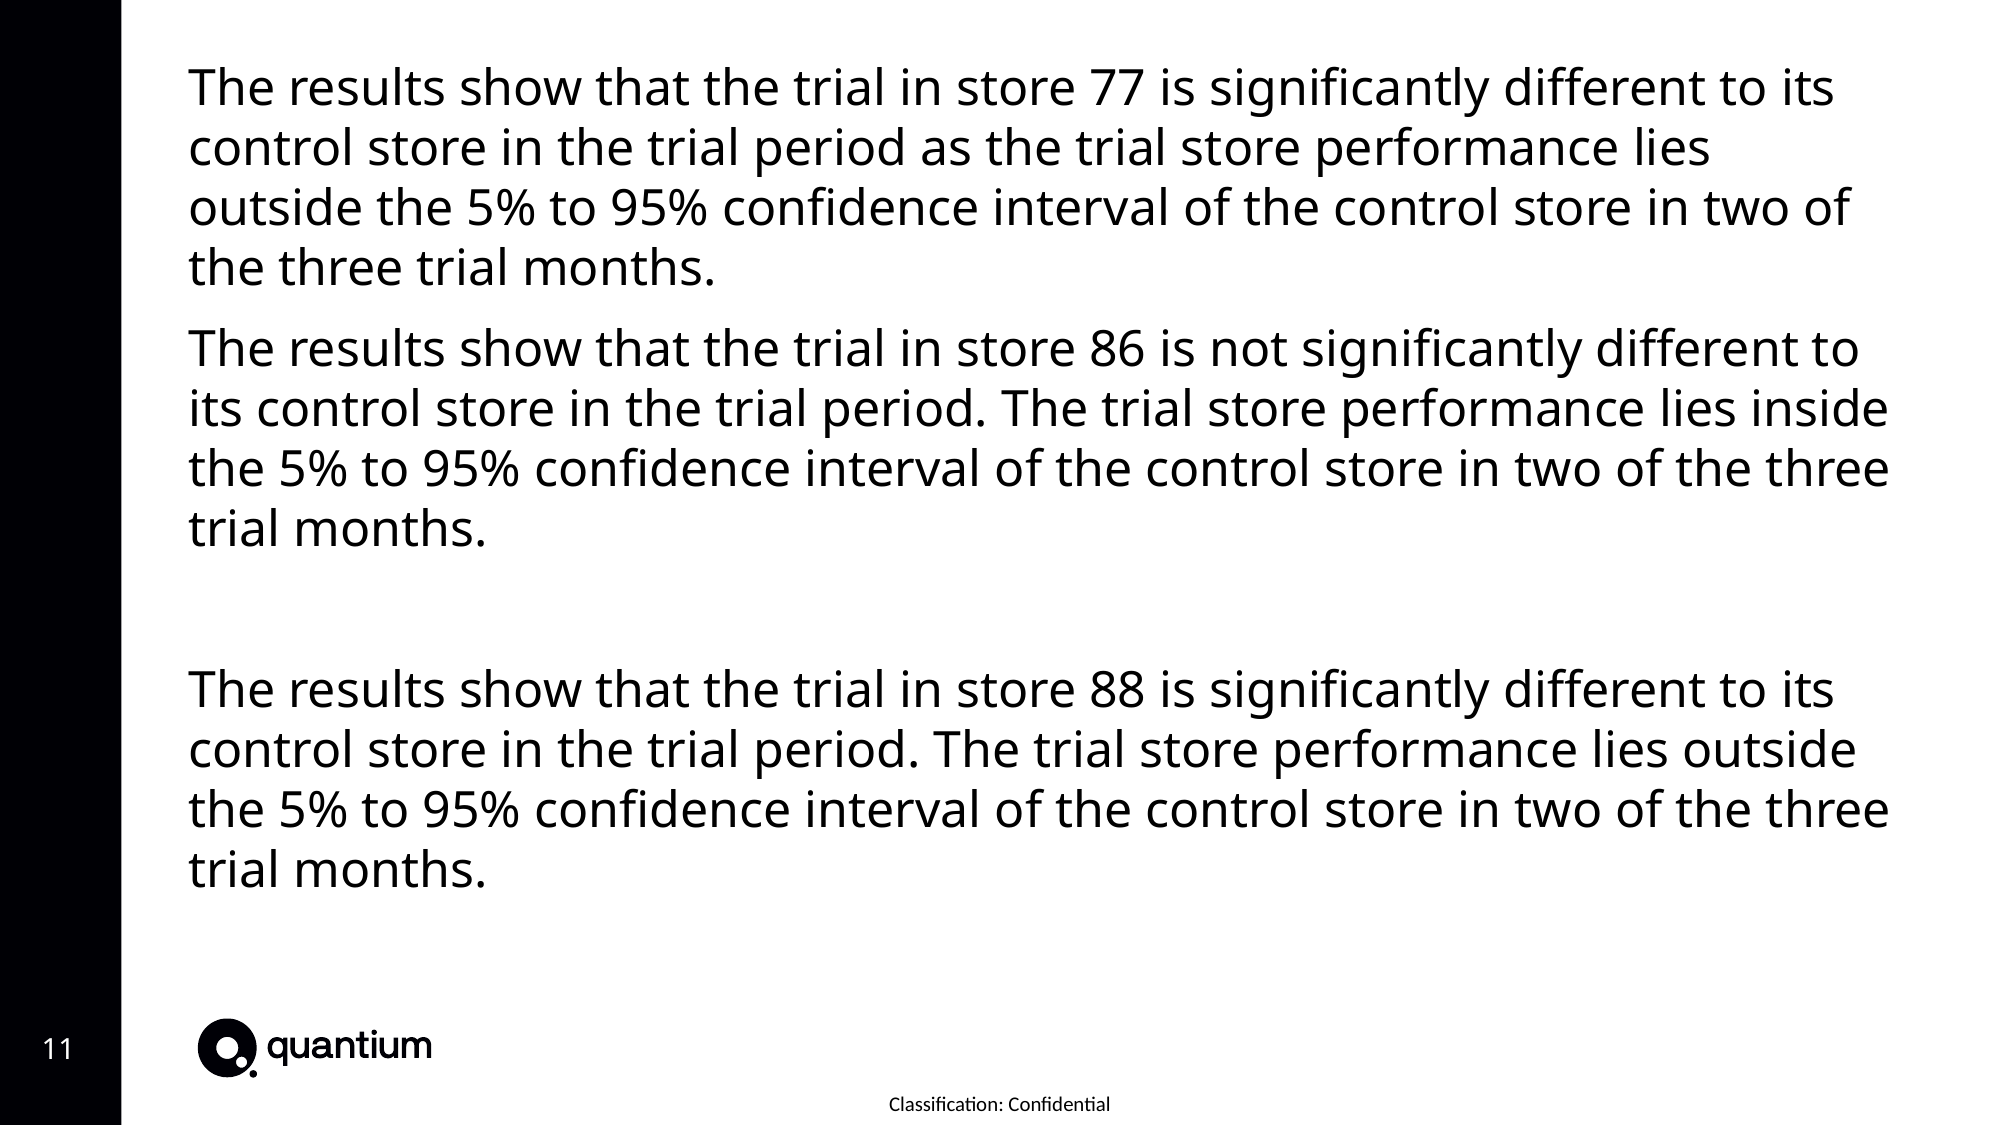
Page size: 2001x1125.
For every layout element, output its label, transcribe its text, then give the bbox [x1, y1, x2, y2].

list The results show that the trial in store 77 is significantly different to its control store in the trial period as the trial store performance lies outside the 5% to 95% confidence interval of the control store in two of the three trial months. The results show that the trial in store 86 is not significantly different to its control store in the trial period. The trial store performance lies inside the 5% to 95% confidence interval of the control store in two of the three trial months. The results show that the trial in store 88 is significantly different to its control store in the trial period. The trial store performance lies outside the 5% to 95% confidence interval of the control store in two of the three trial months. [188, 55, 1908, 191]
